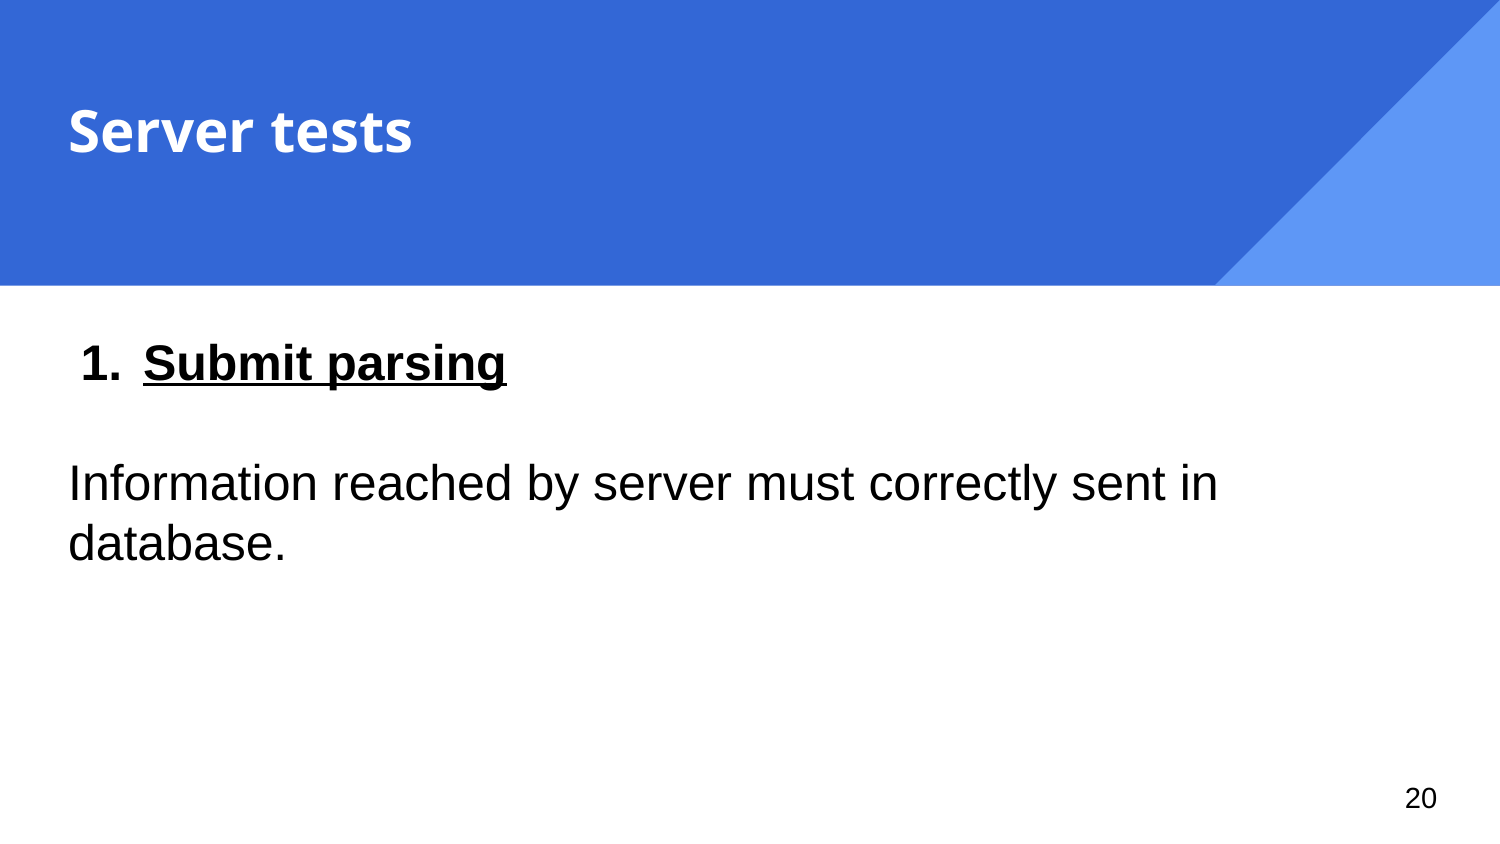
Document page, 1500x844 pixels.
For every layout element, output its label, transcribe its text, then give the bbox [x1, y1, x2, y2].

slide_number ‹#› [1389, 764, 1480, 830]
title Server tests [53, 24, 914, 250]
list Submit parsing Information reached by server must correctly sent in database. [53, 315, 1447, 759]
